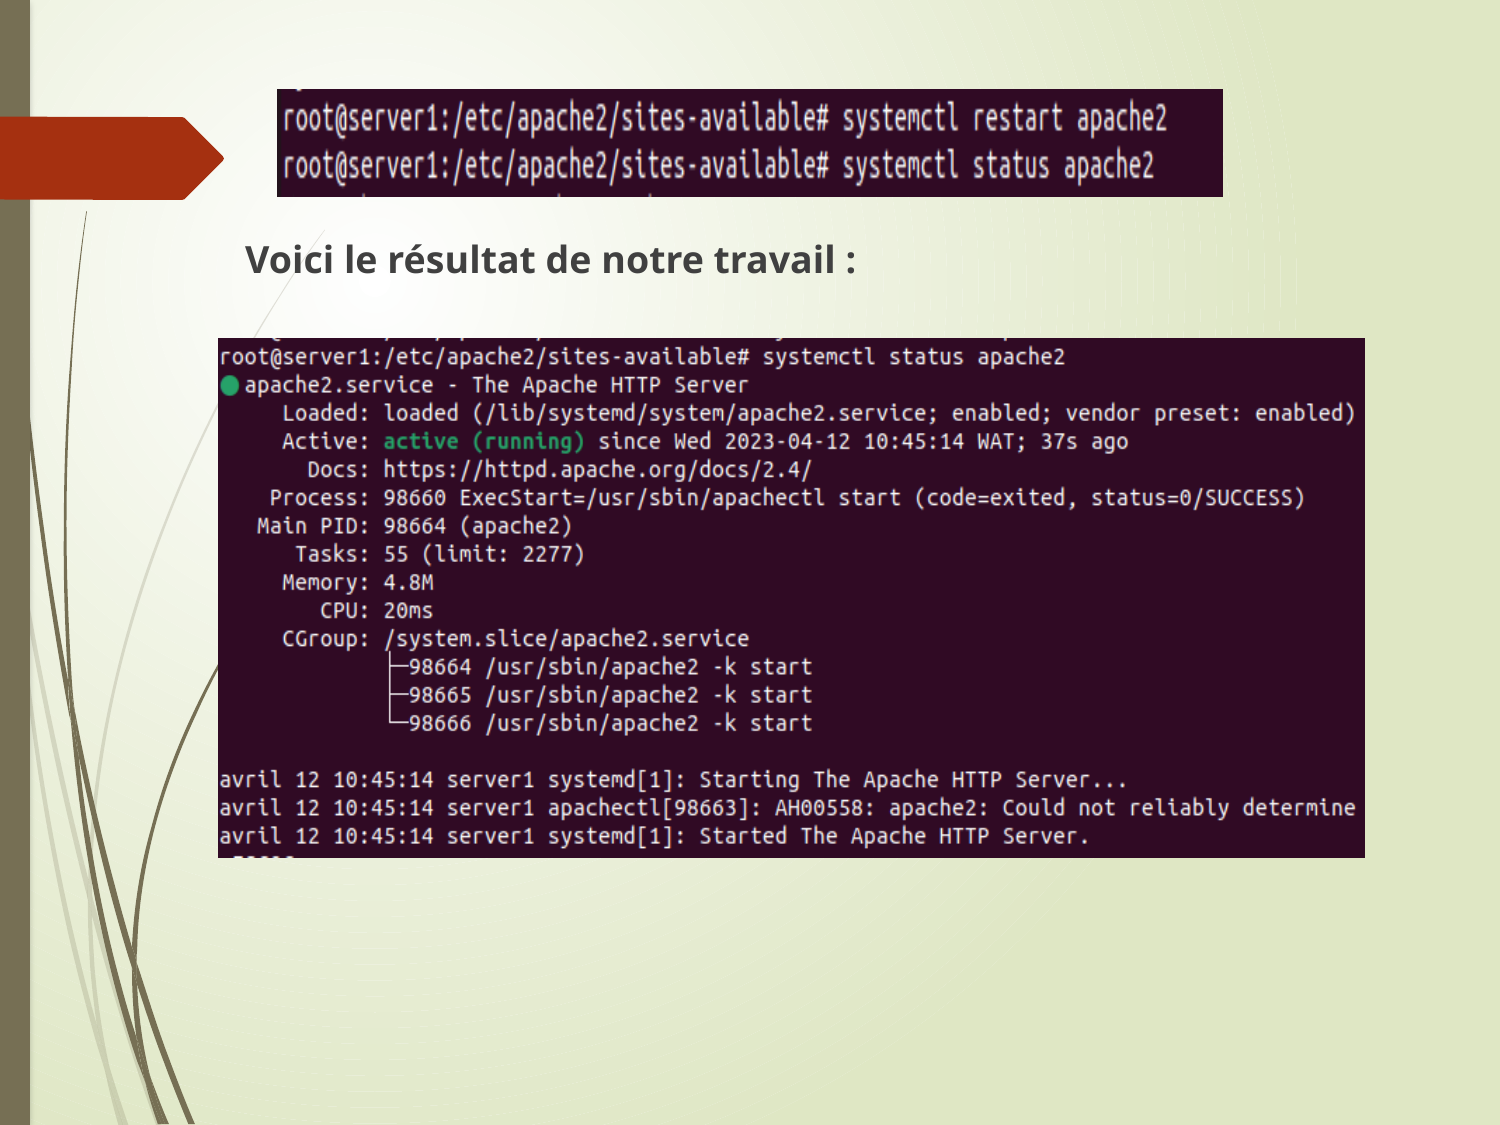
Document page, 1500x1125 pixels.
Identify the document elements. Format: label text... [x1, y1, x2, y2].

list Voici le résultat de notre travail : [230, 30, 1483, 1094]
picture [218, 337, 1365, 859]
picture [277, 89, 1223, 197]
